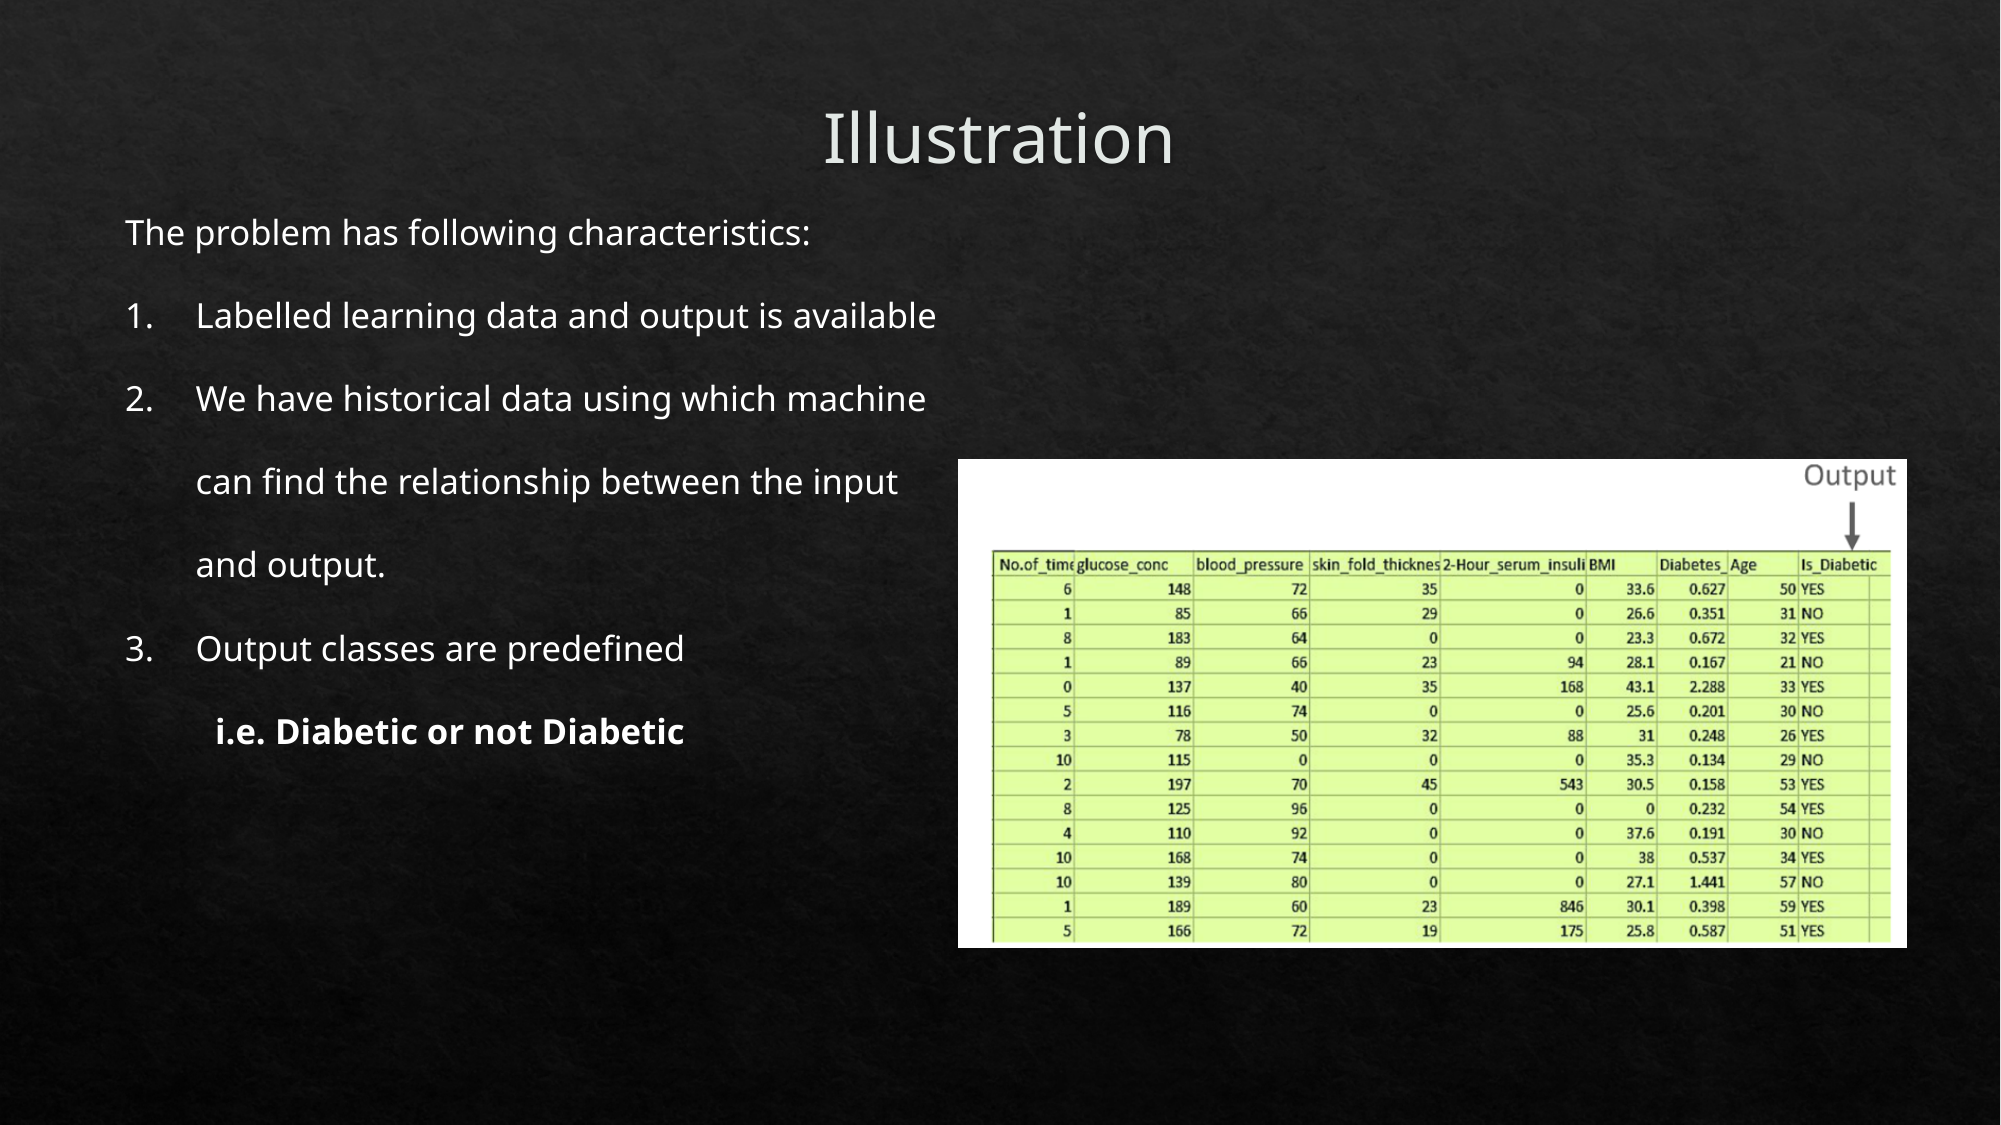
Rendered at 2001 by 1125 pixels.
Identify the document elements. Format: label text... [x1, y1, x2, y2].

text_box The problem has following characteristics: Labelled learning data and output is available We have historical data using which machine can find the relationship between the input and output. Output classes are predefined i.e. Diabetic or not Diabetic [110, 161, 982, 759]
title Illustration [93, 87, 1907, 186]
picture [958, 459, 1907, 948]
